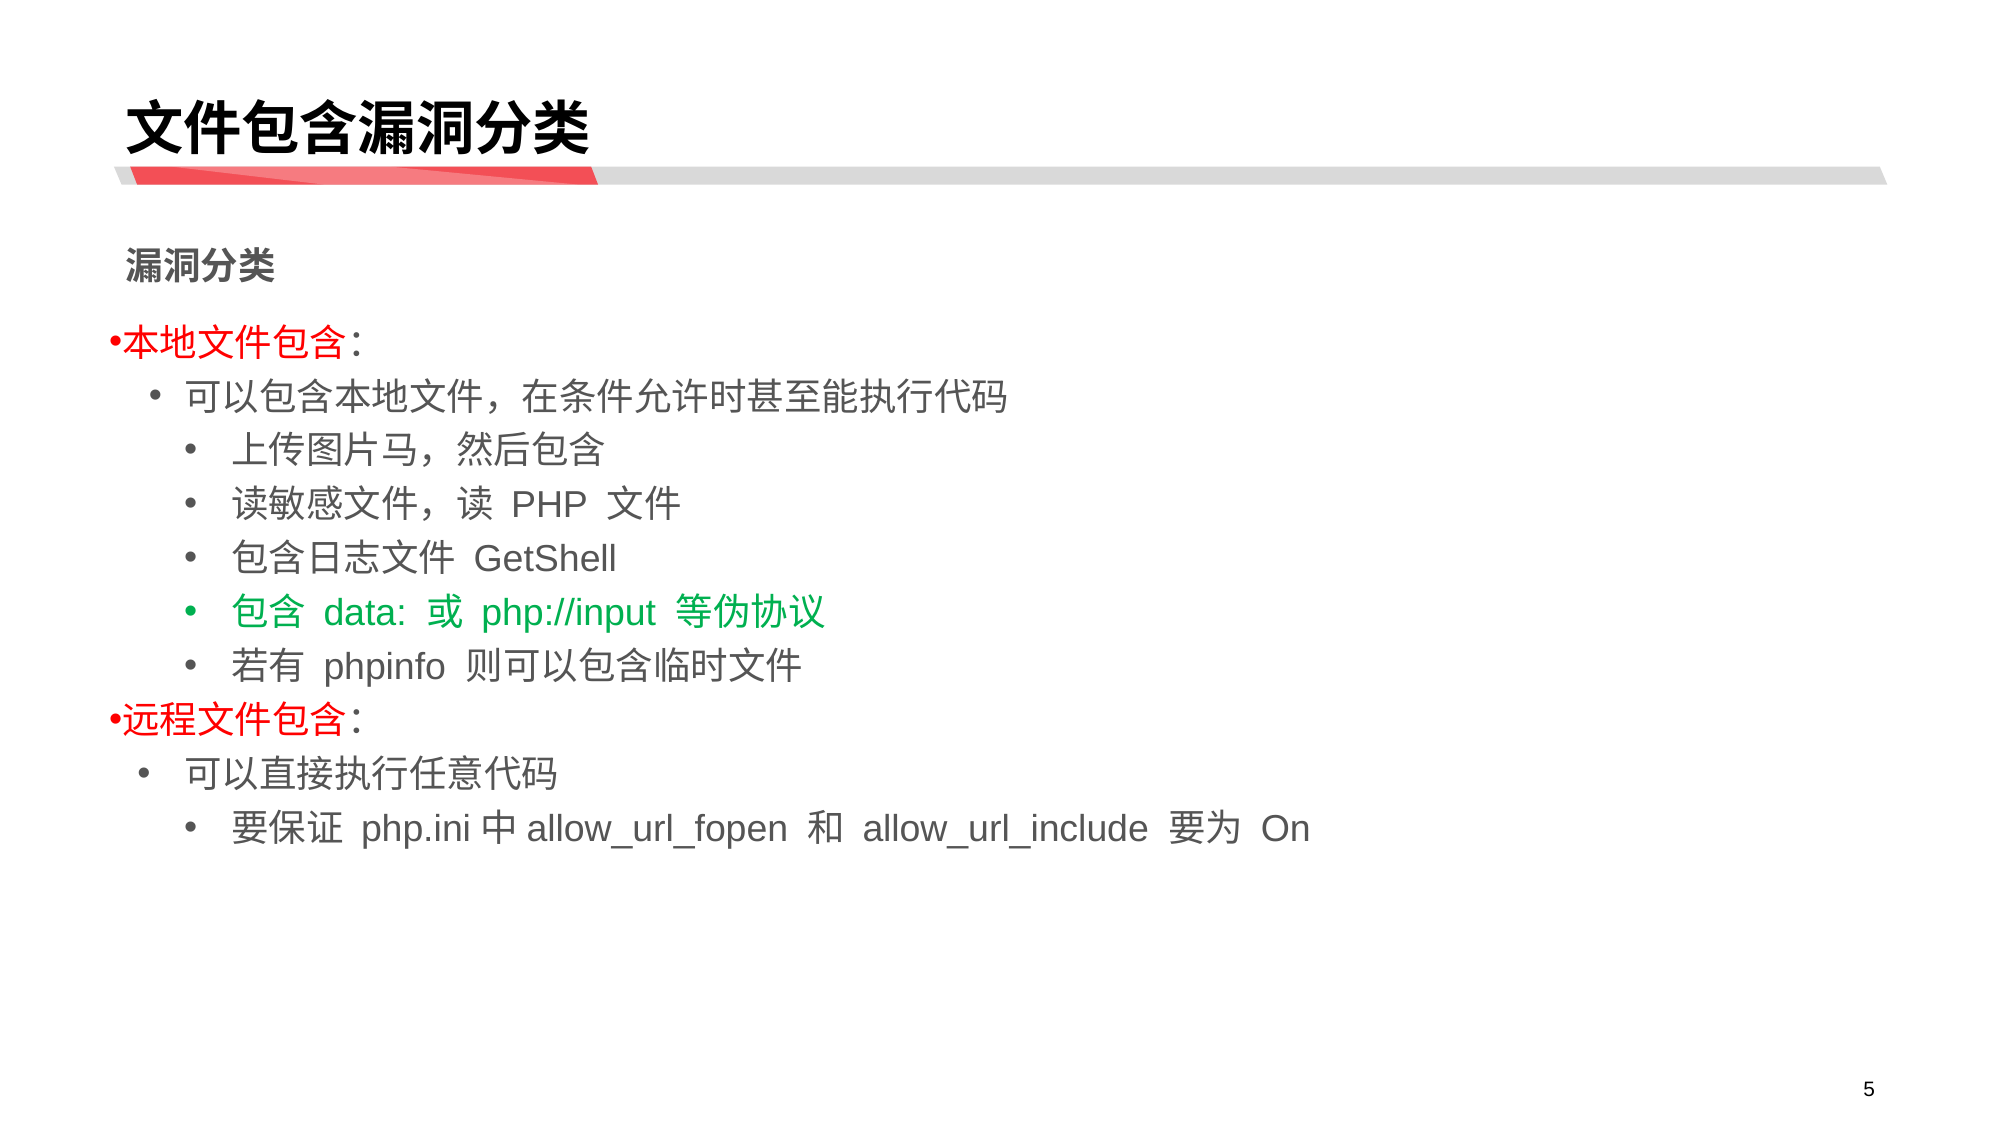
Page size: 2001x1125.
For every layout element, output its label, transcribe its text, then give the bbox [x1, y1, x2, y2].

text_box 漏洞分类 [110, 226, 291, 295]
slide_number 5 [1412, 1068, 1890, 1103]
text_box 本地文件包含： 可以包含本地文件，在条件允许时甚至能执行代码 上传图片马，然后包含 读敏感文件，读 PHP 文件 包含日志文件 GetShell 包含 data: 或 php://input 等伪协议 若有 phpinfo 则可以包含临时文件 远程文件包含： 可以直接执行任意代码 要保证 php.ini中allow_url_fopen 和 allow_url_include 要为 On [94, 302, 1688, 857]
title 文件包含漏洞分类 [109, 0, 1890, 169]
